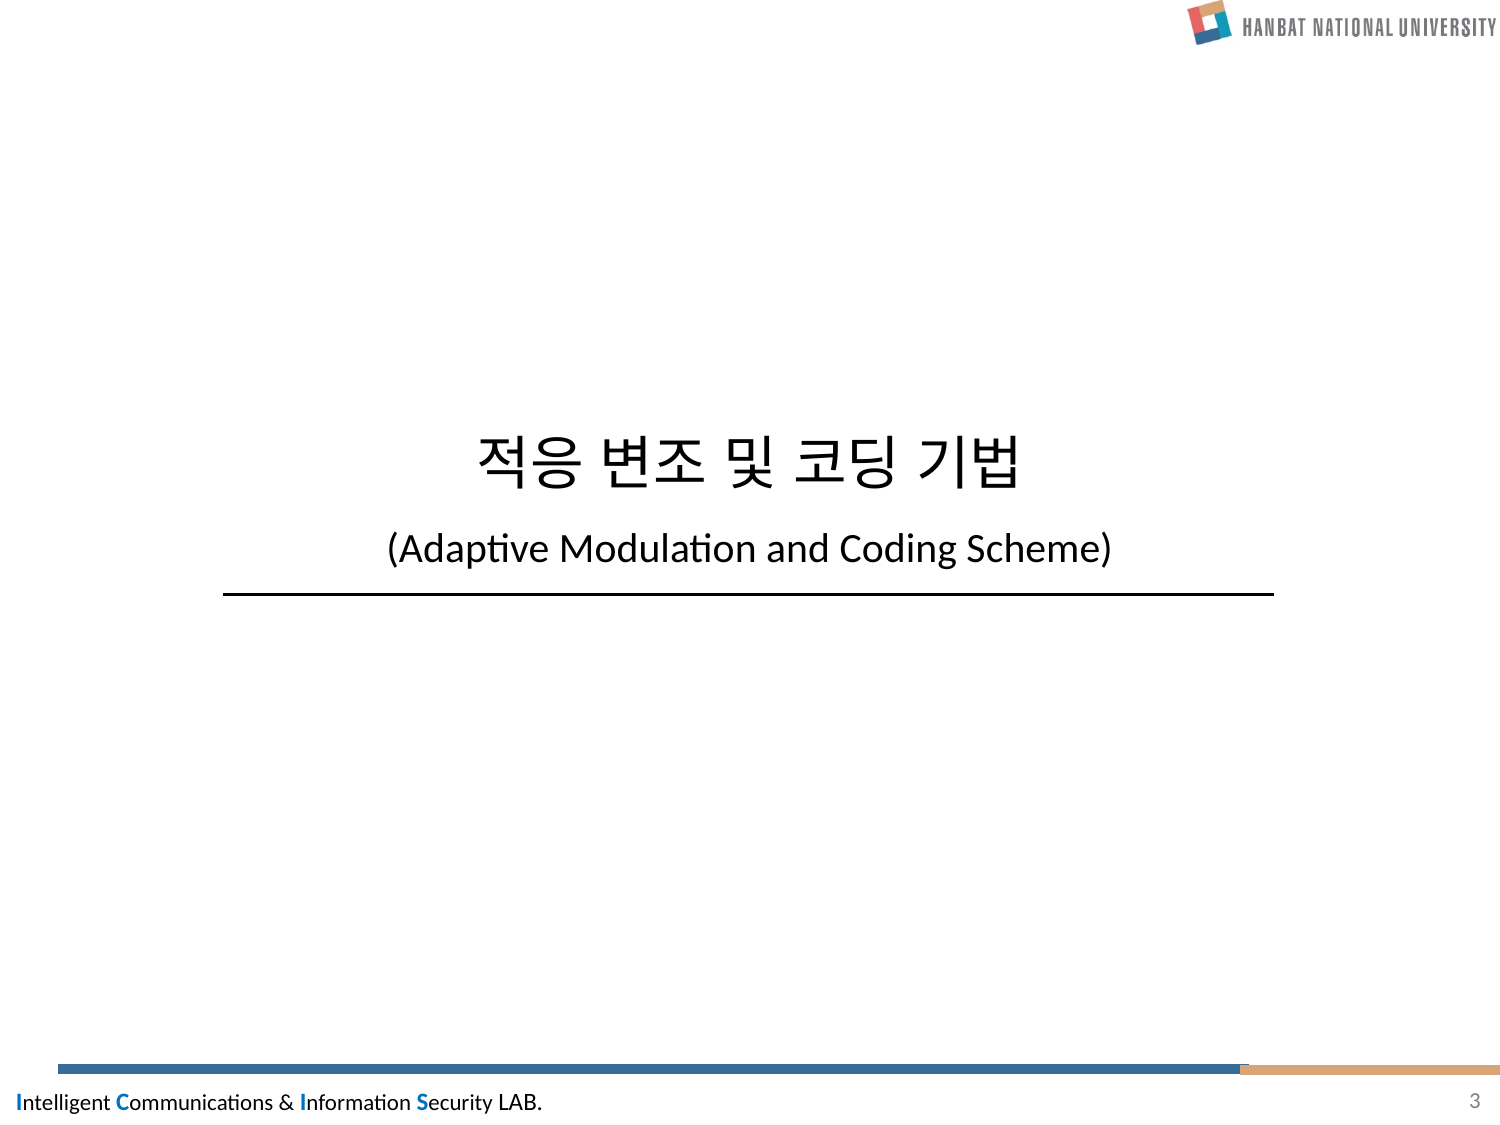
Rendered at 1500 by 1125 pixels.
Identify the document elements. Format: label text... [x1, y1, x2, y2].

picture [1187, 0, 1496, 45]
slide_number 3 [1158, 1077, 1496, 1125]
text_box 적응 변조 및 코딩 기법 (Adaptive Modulation and Coding Scheme) [0, 424, 1500, 643]
